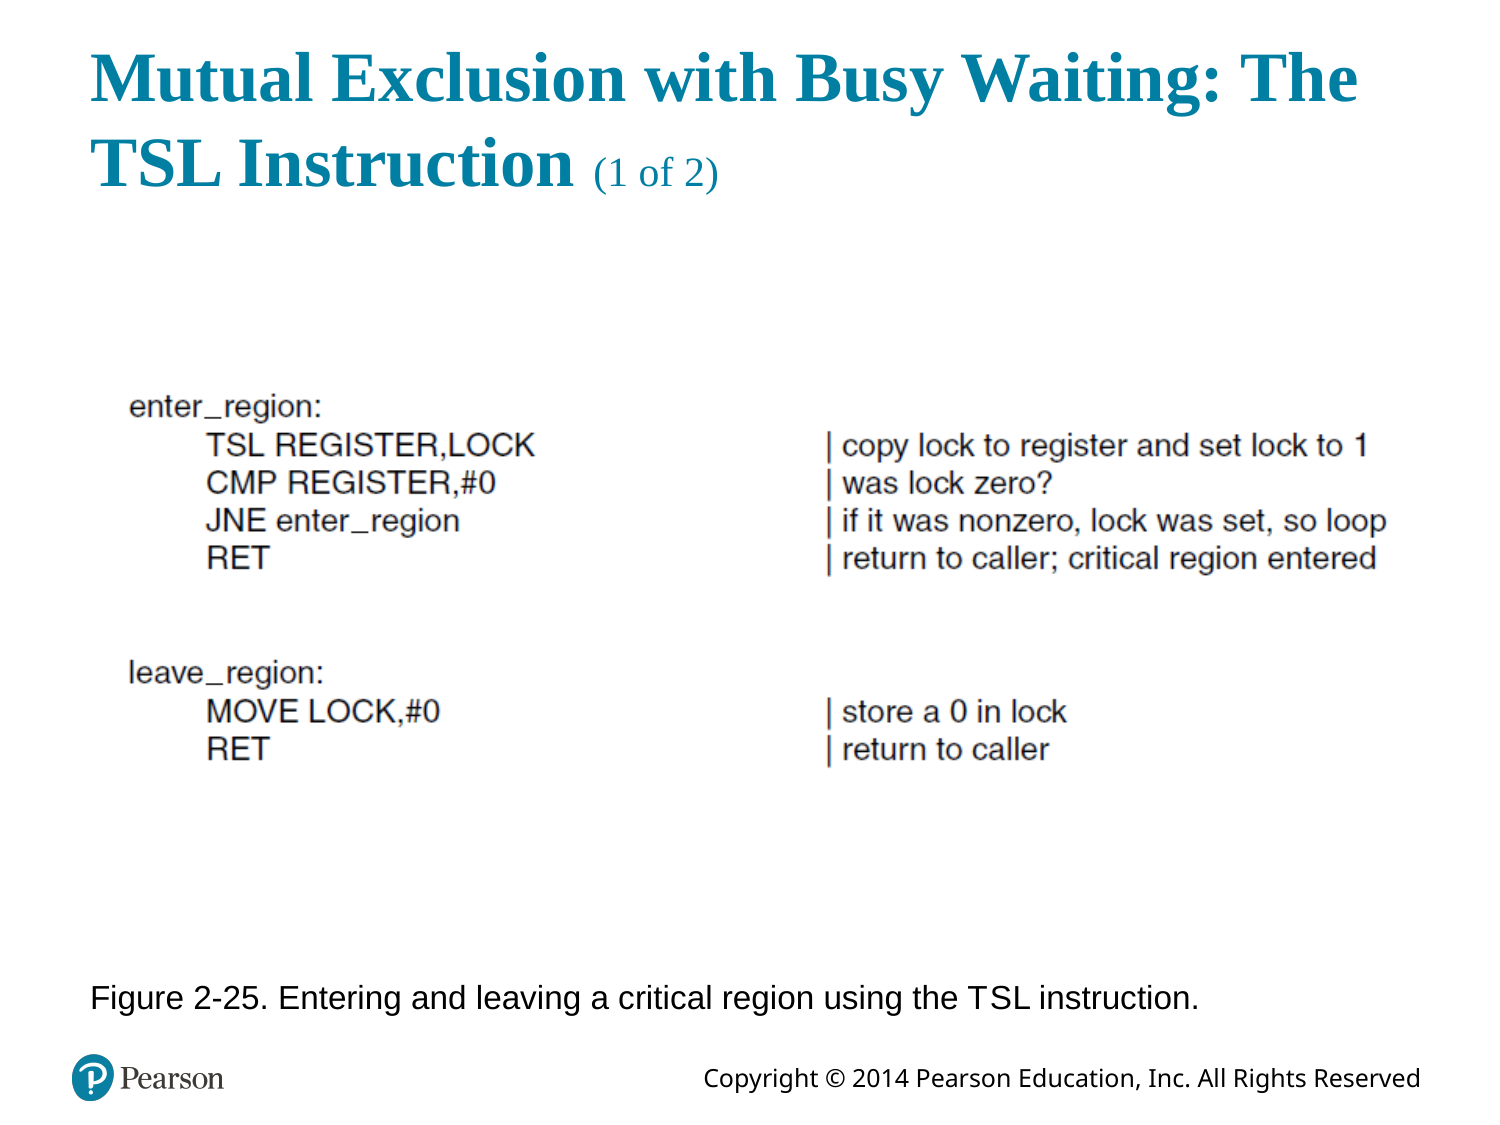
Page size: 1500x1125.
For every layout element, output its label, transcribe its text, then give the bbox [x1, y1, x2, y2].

picture [80, 1063, 106, 1088]
picture [91, 361, 1408, 788]
title Mutual Exclusion with Busy Waiting: The TSL Instruction (1 of 2) [75, 40, 1425, 216]
picture [72, 1087, 83, 1101]
list Figure 2-25. Entering and leaving a critical region using the T S L instruction. [75, 933, 1425, 1031]
picture [98, 1054, 224, 1101]
picture [72, 1054, 88, 1070]
